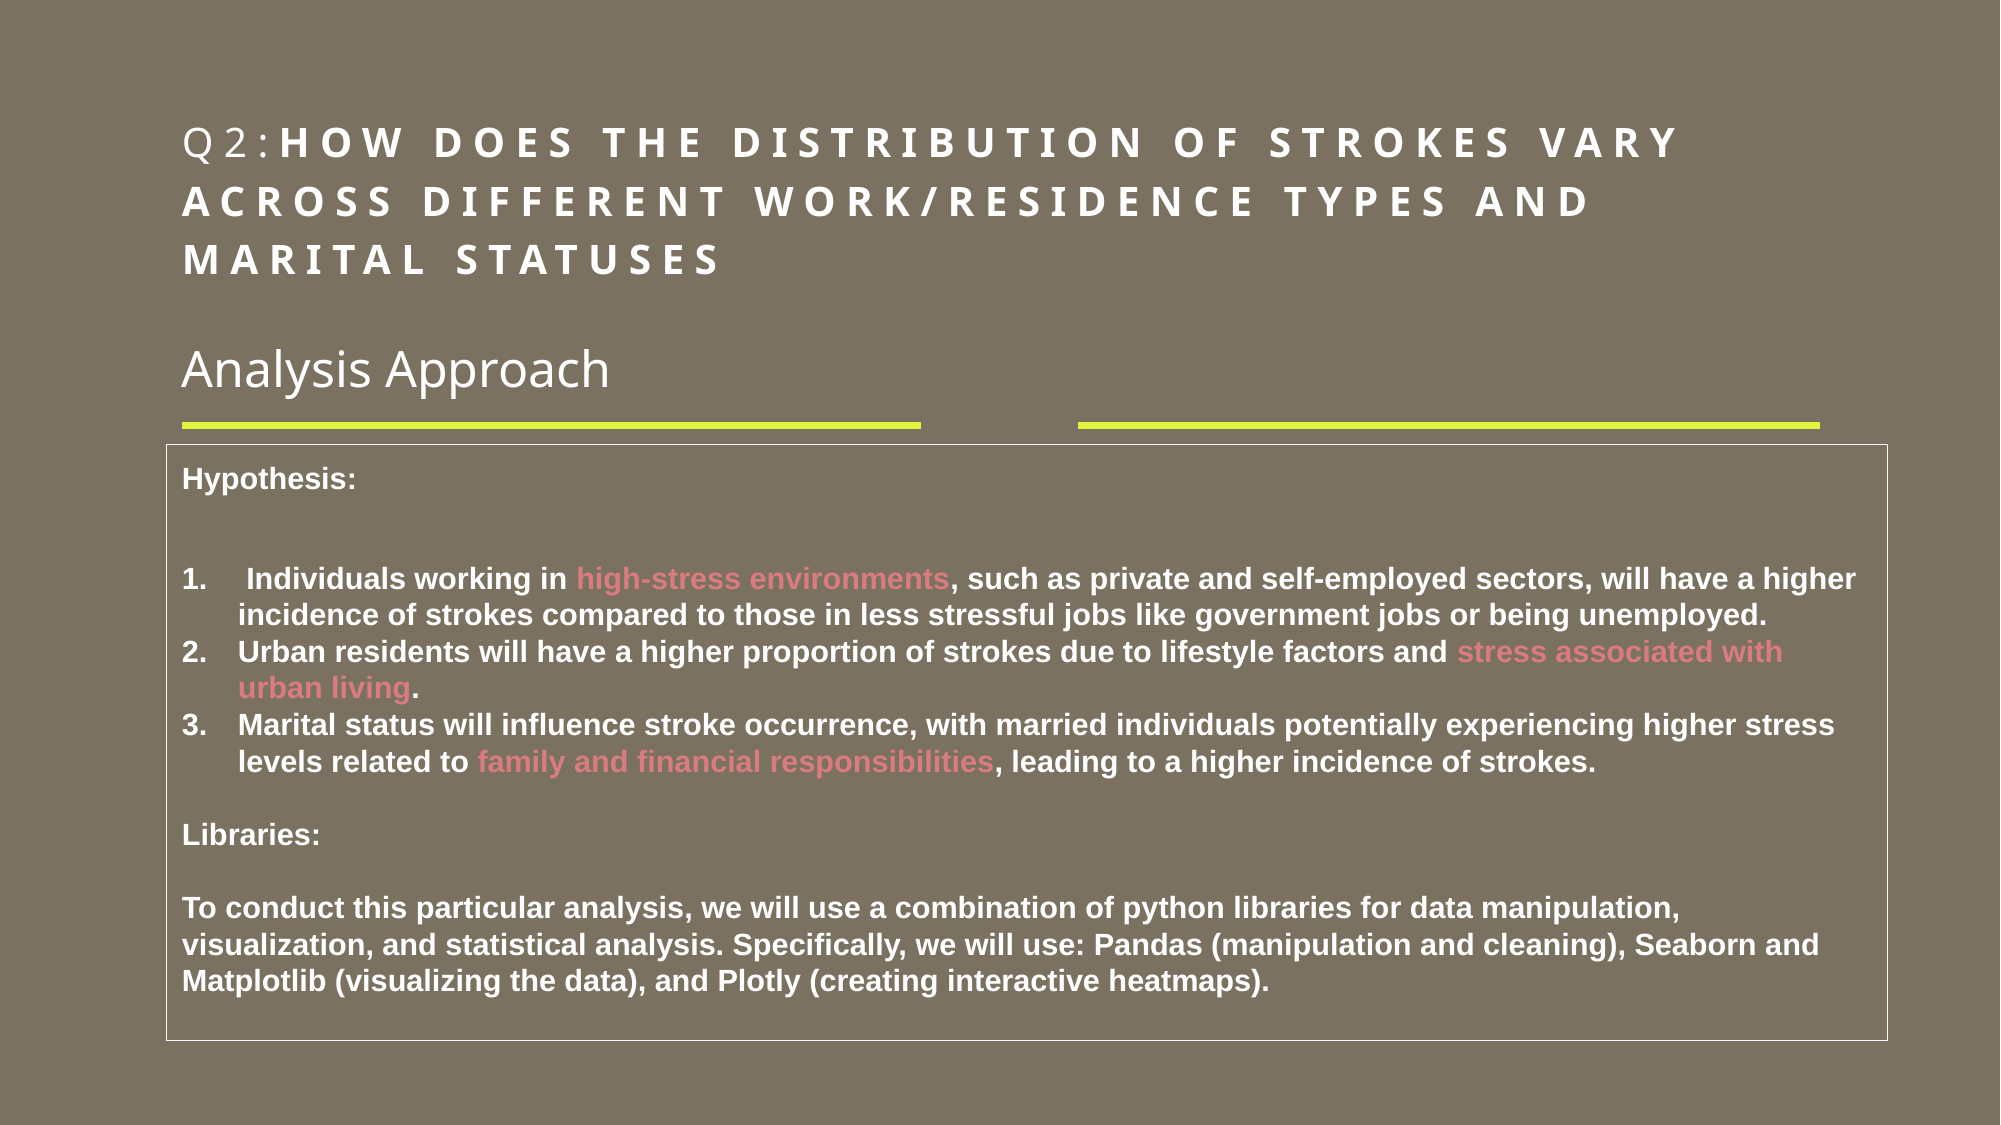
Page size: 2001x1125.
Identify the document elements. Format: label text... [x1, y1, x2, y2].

list Hypothesis: Individuals working in high-stress environments, such as private and self-employed sectors, will have a higher incidence of strokes compared to those in less stressful jobs like government jobs or being unemployed. Urban residents will have a higher proportion of strokes due to lifestyle factors and stress associated with urban living. Marital status will influence stroke occurrence, with married individuals potentially experiencing higher stress levels related to family and financial responsibilities, leading to a higher incidence of strokes. Libraries: To conduct this particular analysis, we will use a combination of python libraries for data manipulation, visualization, and statistical analysis. Specifically, we will use: Pandas (manipulation and cleaning), Seaborn and Matplotlib (visualizing the data), and Plotly (creating interactive heatmaps). [166, 444, 1888, 1041]
title Q2:How does the distribution of strokes vary across different work/residence types and marital statuses [166, 98, 1821, 291]
list Analysis Approach [166, 295, 922, 405]
